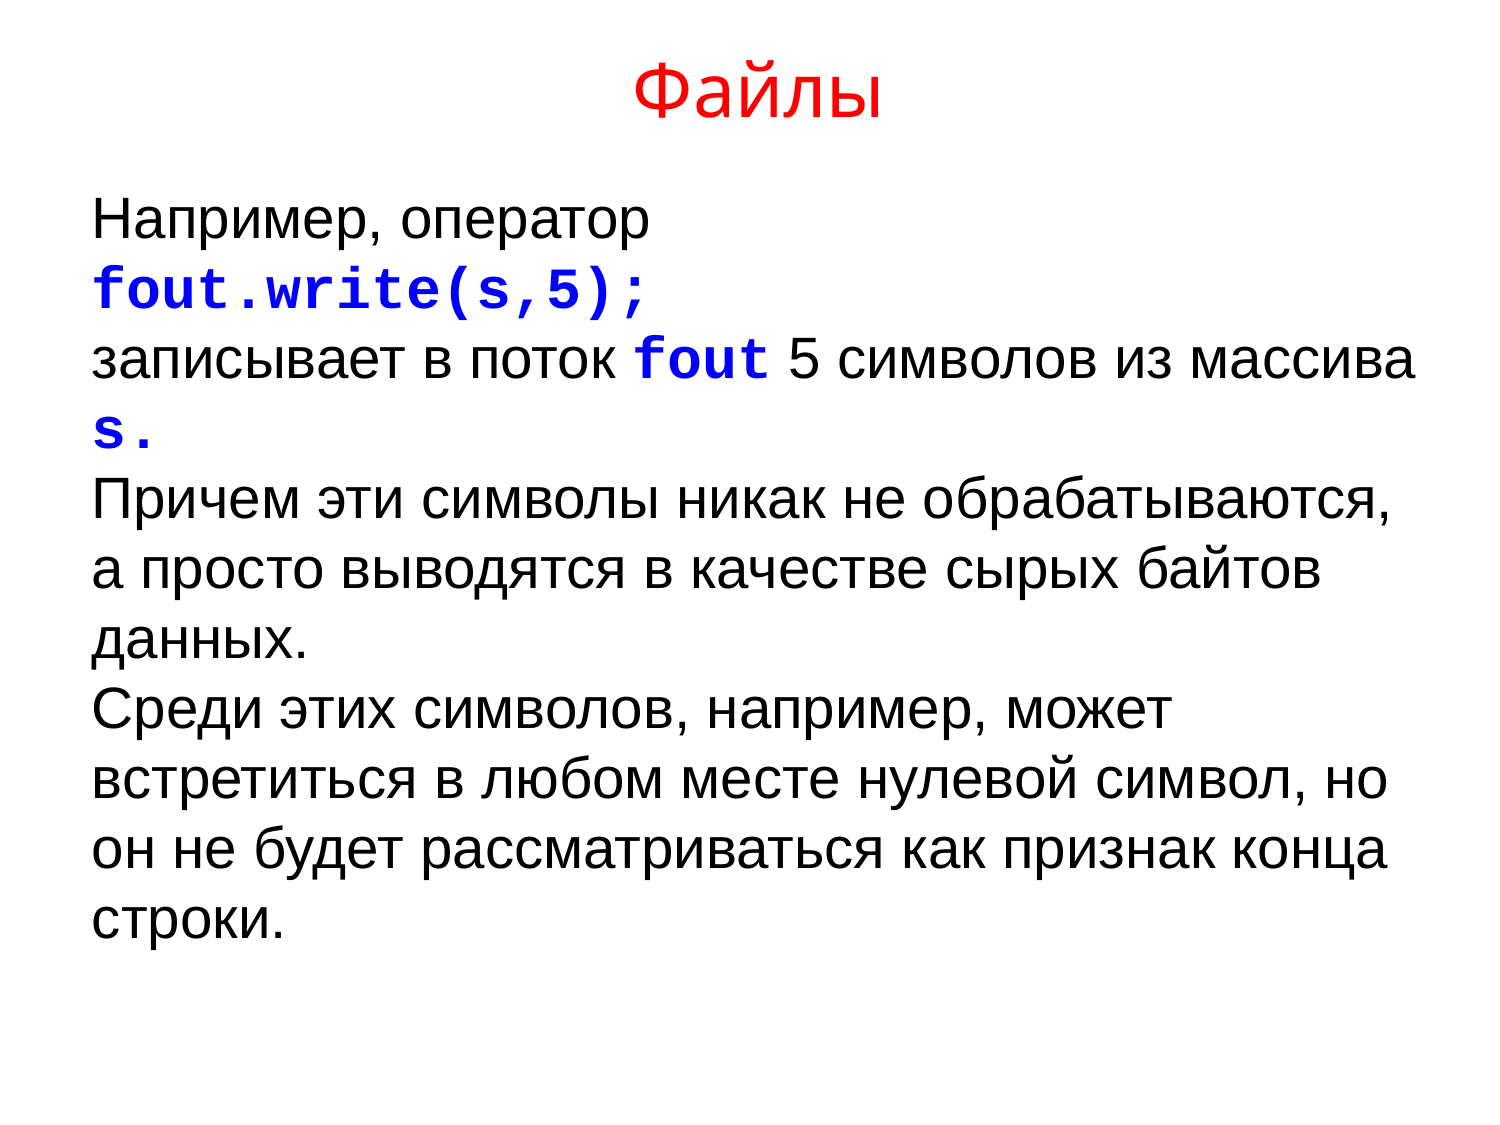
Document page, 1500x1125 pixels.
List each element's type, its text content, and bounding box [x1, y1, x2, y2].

text_box Например, оператор fout.write(s,5); записывает в поток fout 5 символов из массива s. Причем эти символы никак не обрабатываются, а просто выводятся в качестве сырых байтов данных. Среди этих символов, например, может встретиться в любом месте нулевой символ, но он не будет рассматриваться как признак конца строки. [76, 172, 1447, 468]
title Файлы [17, 0, 1500, 208]
